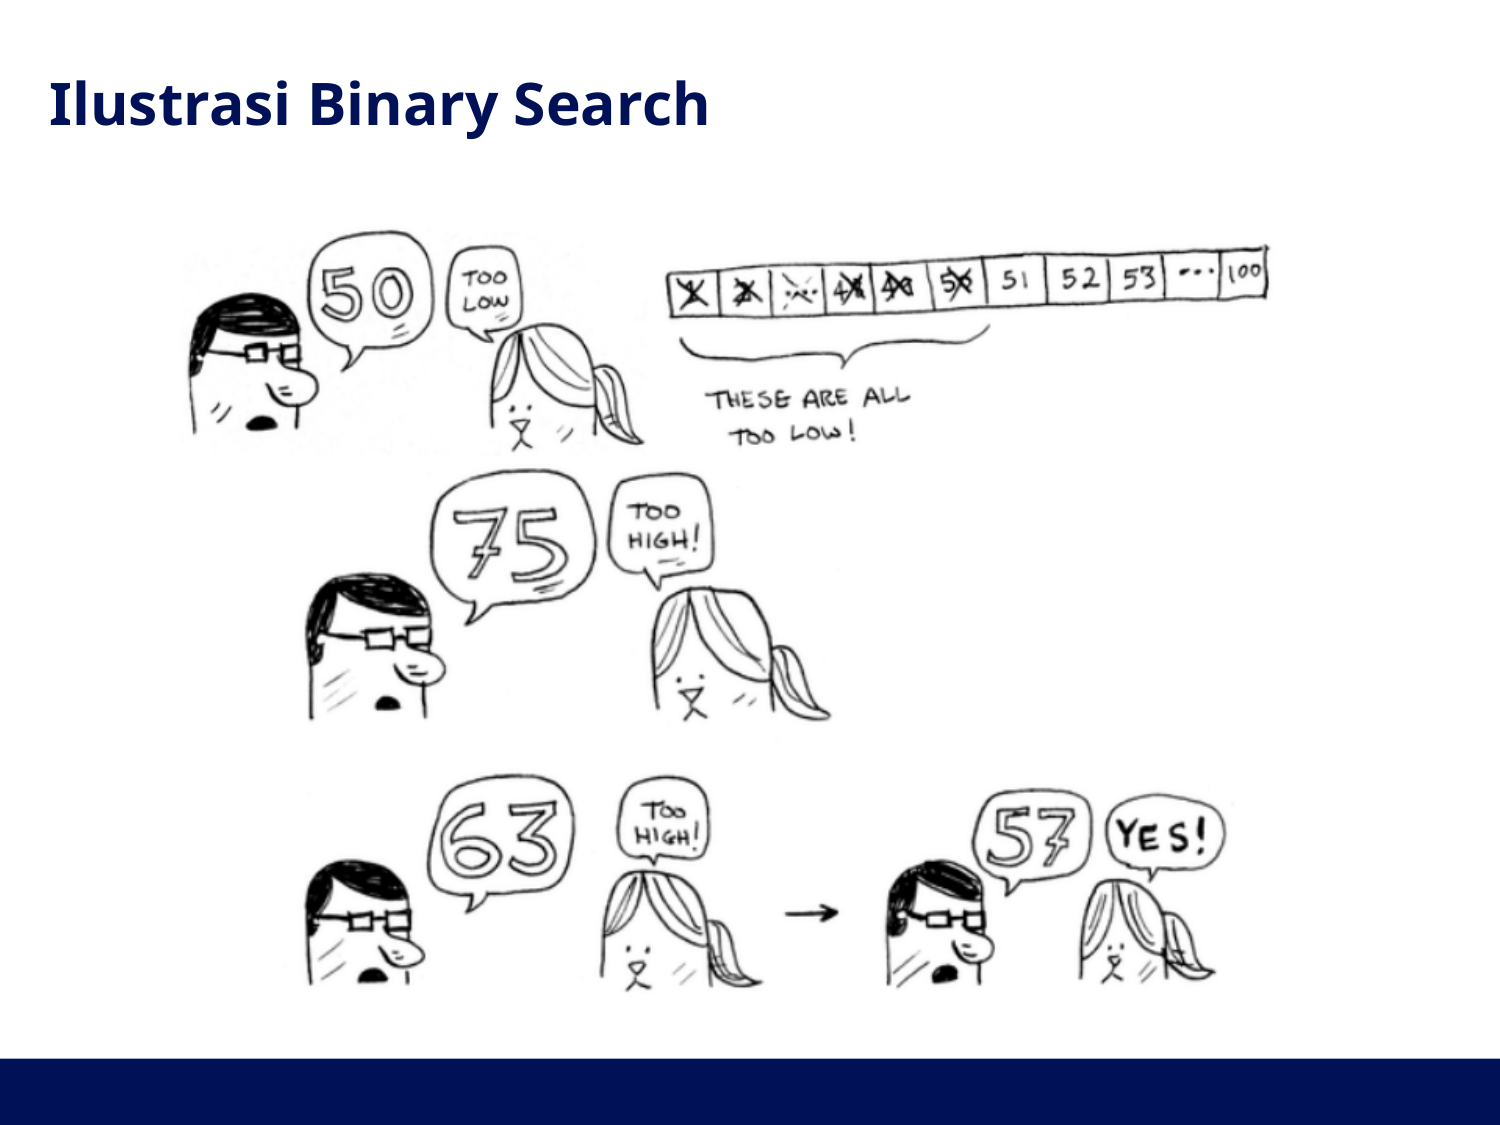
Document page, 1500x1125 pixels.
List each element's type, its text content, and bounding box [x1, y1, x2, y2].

title Ilustrasi Binary Search [49, 66, 1451, 138]
picture [277, 455, 1261, 1008]
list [154, 191, 1323, 481]
